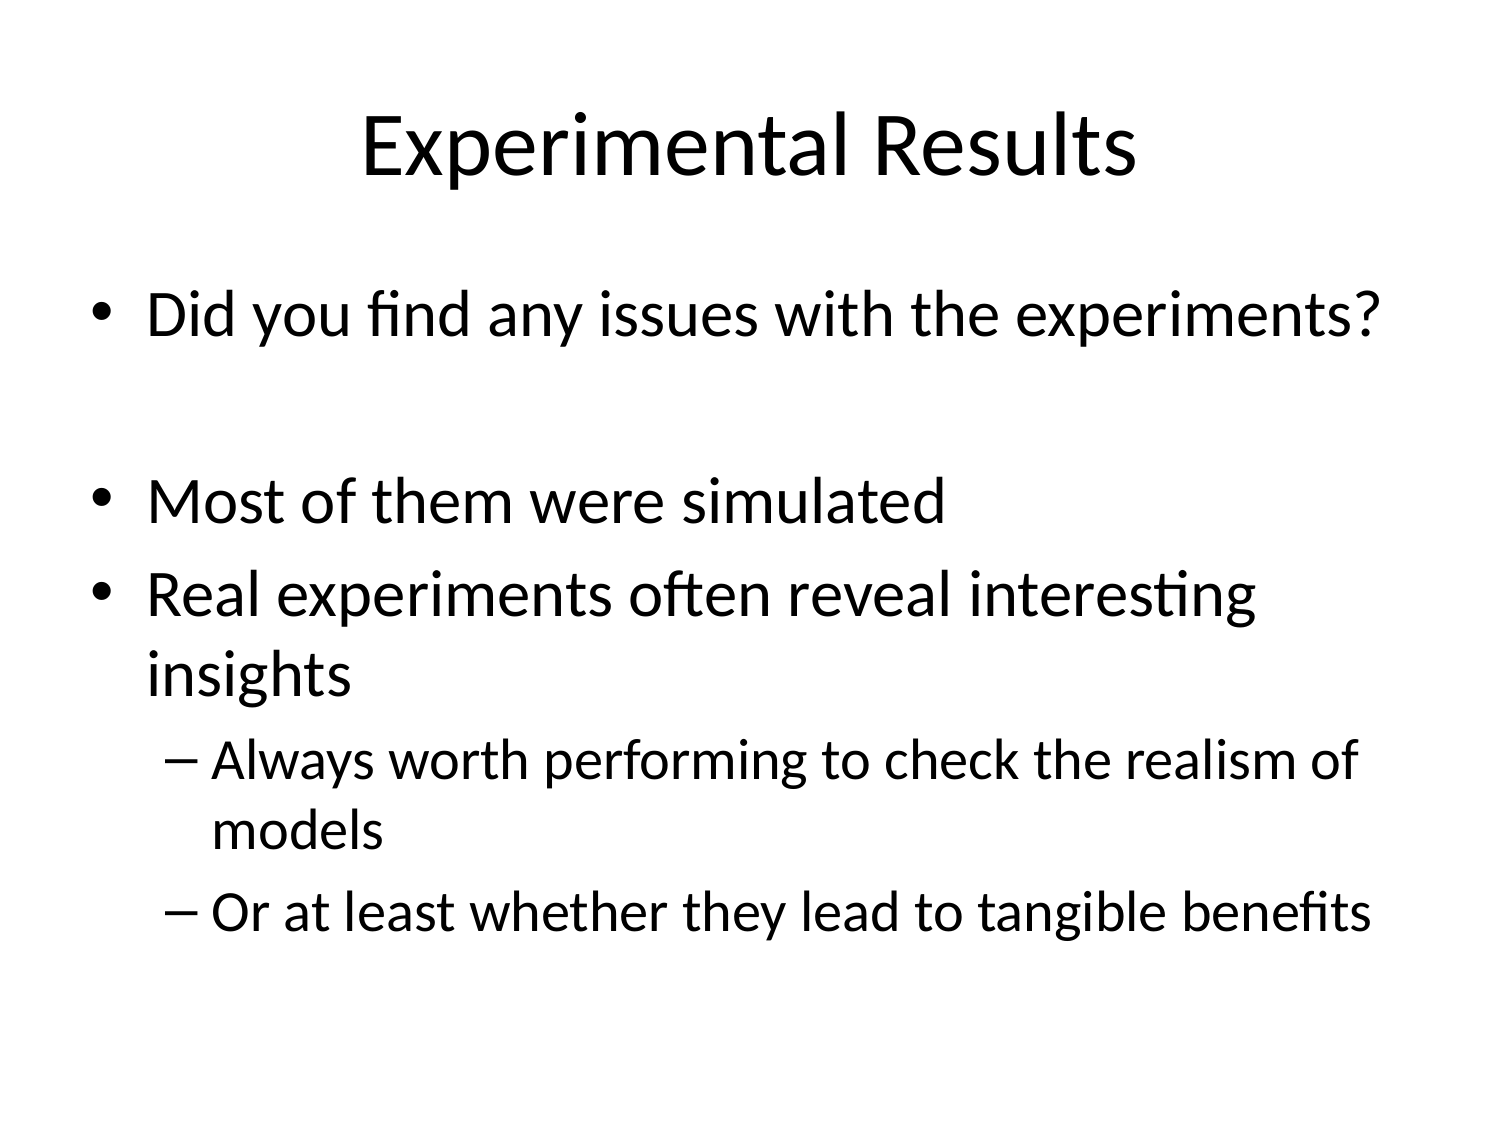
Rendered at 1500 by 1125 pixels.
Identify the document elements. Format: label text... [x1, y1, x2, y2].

list Did you find any issues with the experiments? Most of them were simulated Real experiments often reveal interesting insights Always worth performing to check the realism of models Or at least whether they lead to tangible benefits [75, 262, 1425, 1005]
title Experimental Results [75, 45, 1425, 233]
